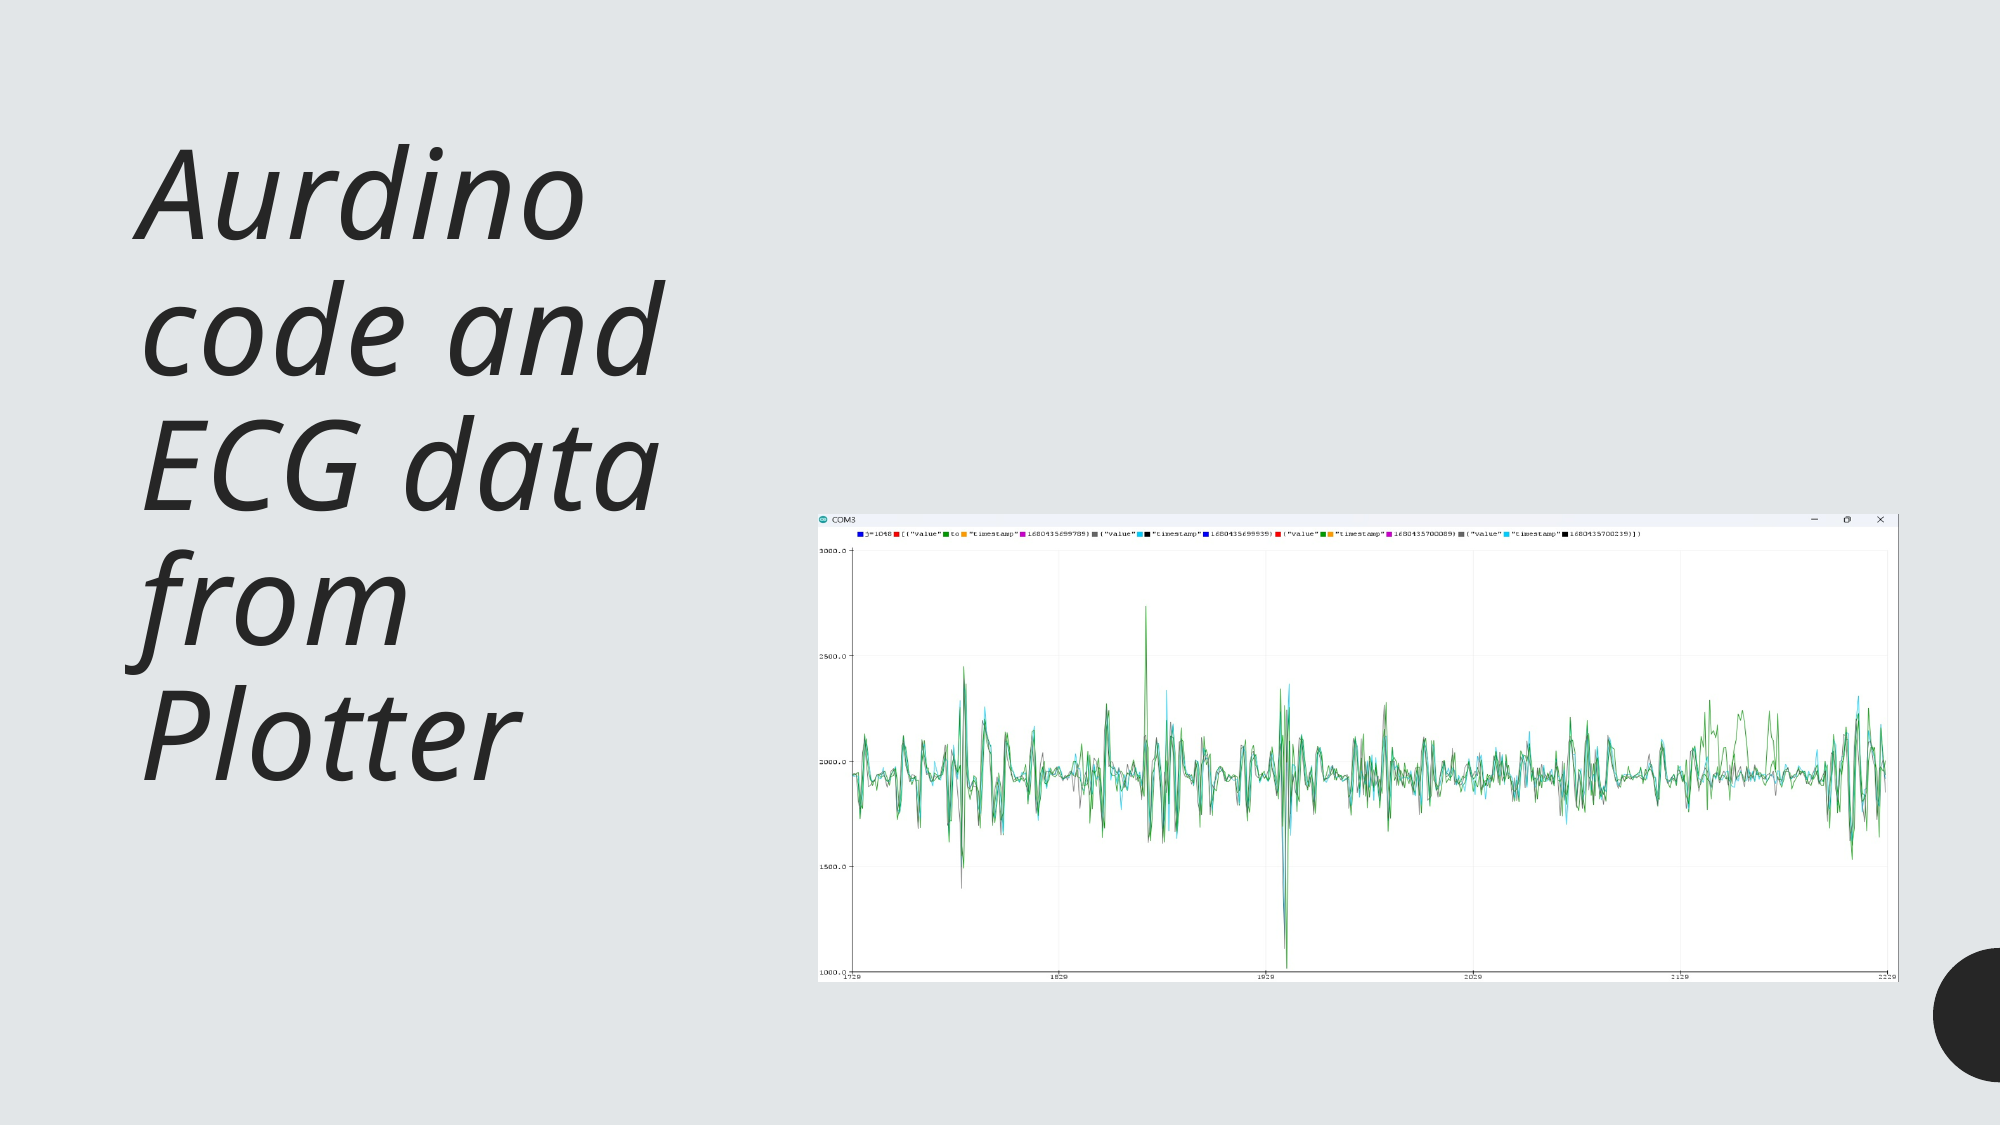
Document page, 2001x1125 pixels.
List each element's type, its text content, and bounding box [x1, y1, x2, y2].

title Aurdino code and ECG data from Plotter [124, 124, 753, 905]
picture [818, 514, 1899, 982]
